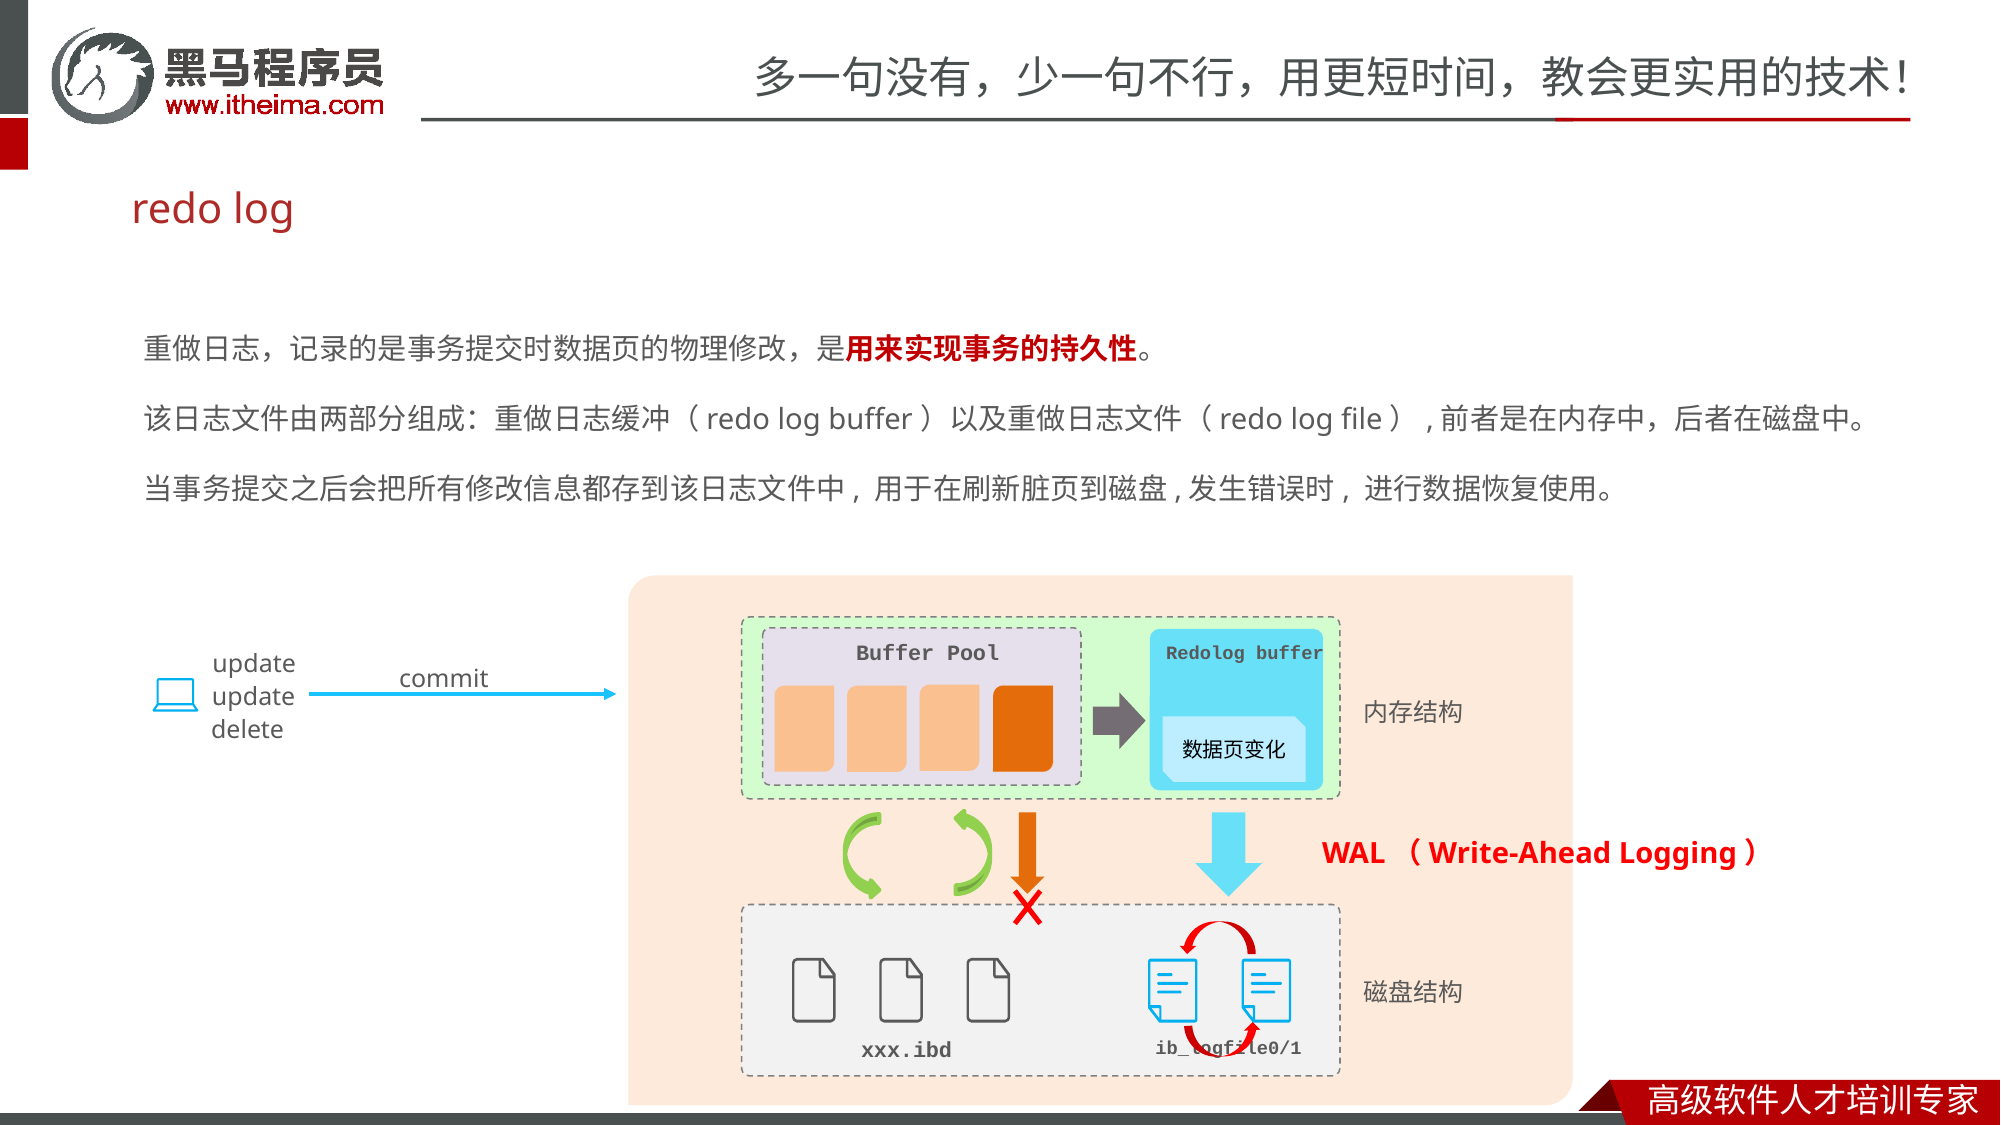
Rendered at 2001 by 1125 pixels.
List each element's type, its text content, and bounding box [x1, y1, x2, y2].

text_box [1139, 958, 1318, 1067]
text_box 重做日志，记录的是事务提交时数据页的物理修改，是用来实现事务的持久性。 该日志文件由两部分组成：重做日志缓冲（redo log buffer）以及重做日志文件（redo log file）,前者是在内存中，后者在磁盘中。当事务提交之后会把所有修改信息都存到该日志文件中, 用于在刷新脏页到磁盘,发生错误时, 进行数据恢复使用。 [128, 288, 1923, 513]
text_box WAL（Write-Ahead Logging） [1578, 827, 1789, 877]
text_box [628, 575, 1573, 1106]
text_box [762, 627, 1082, 786]
title redo log [116, 164, 1872, 250]
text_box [1150, 630, 1340, 789]
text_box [152, 639, 617, 752]
picture [50, 26, 384, 125]
